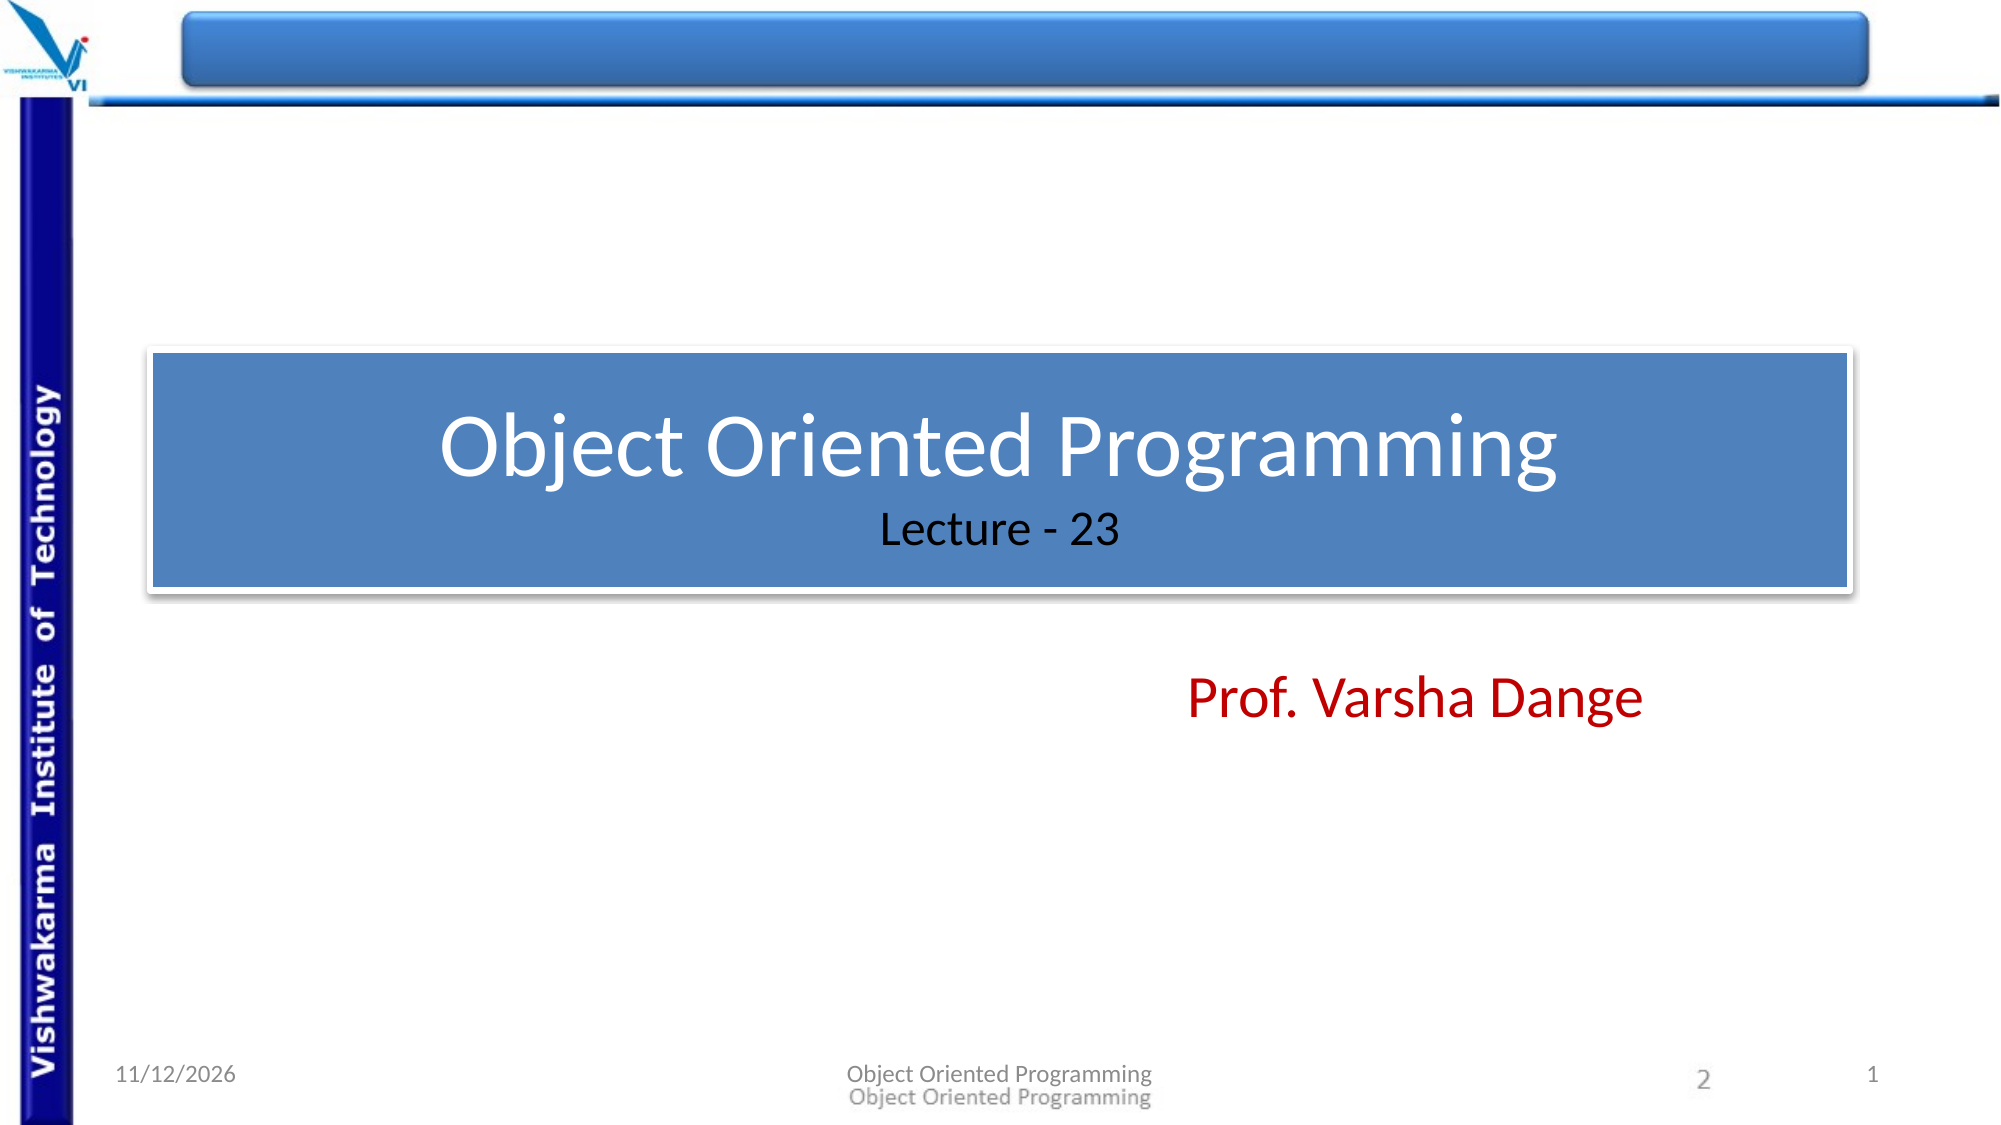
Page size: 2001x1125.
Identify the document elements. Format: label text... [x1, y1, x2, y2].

picture [0, 0, 2001, 1125]
title Object Oriented Programming Lecture - 23 [147, 346, 1853, 594]
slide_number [99, 1042, 567, 1103]
slide_number 1 [1433, 1042, 1900, 1103]
text_box Prof. Varsha Dange [609, 649, 1660, 738]
footer Object Oriented Programming [683, 1042, 1317, 1103]
